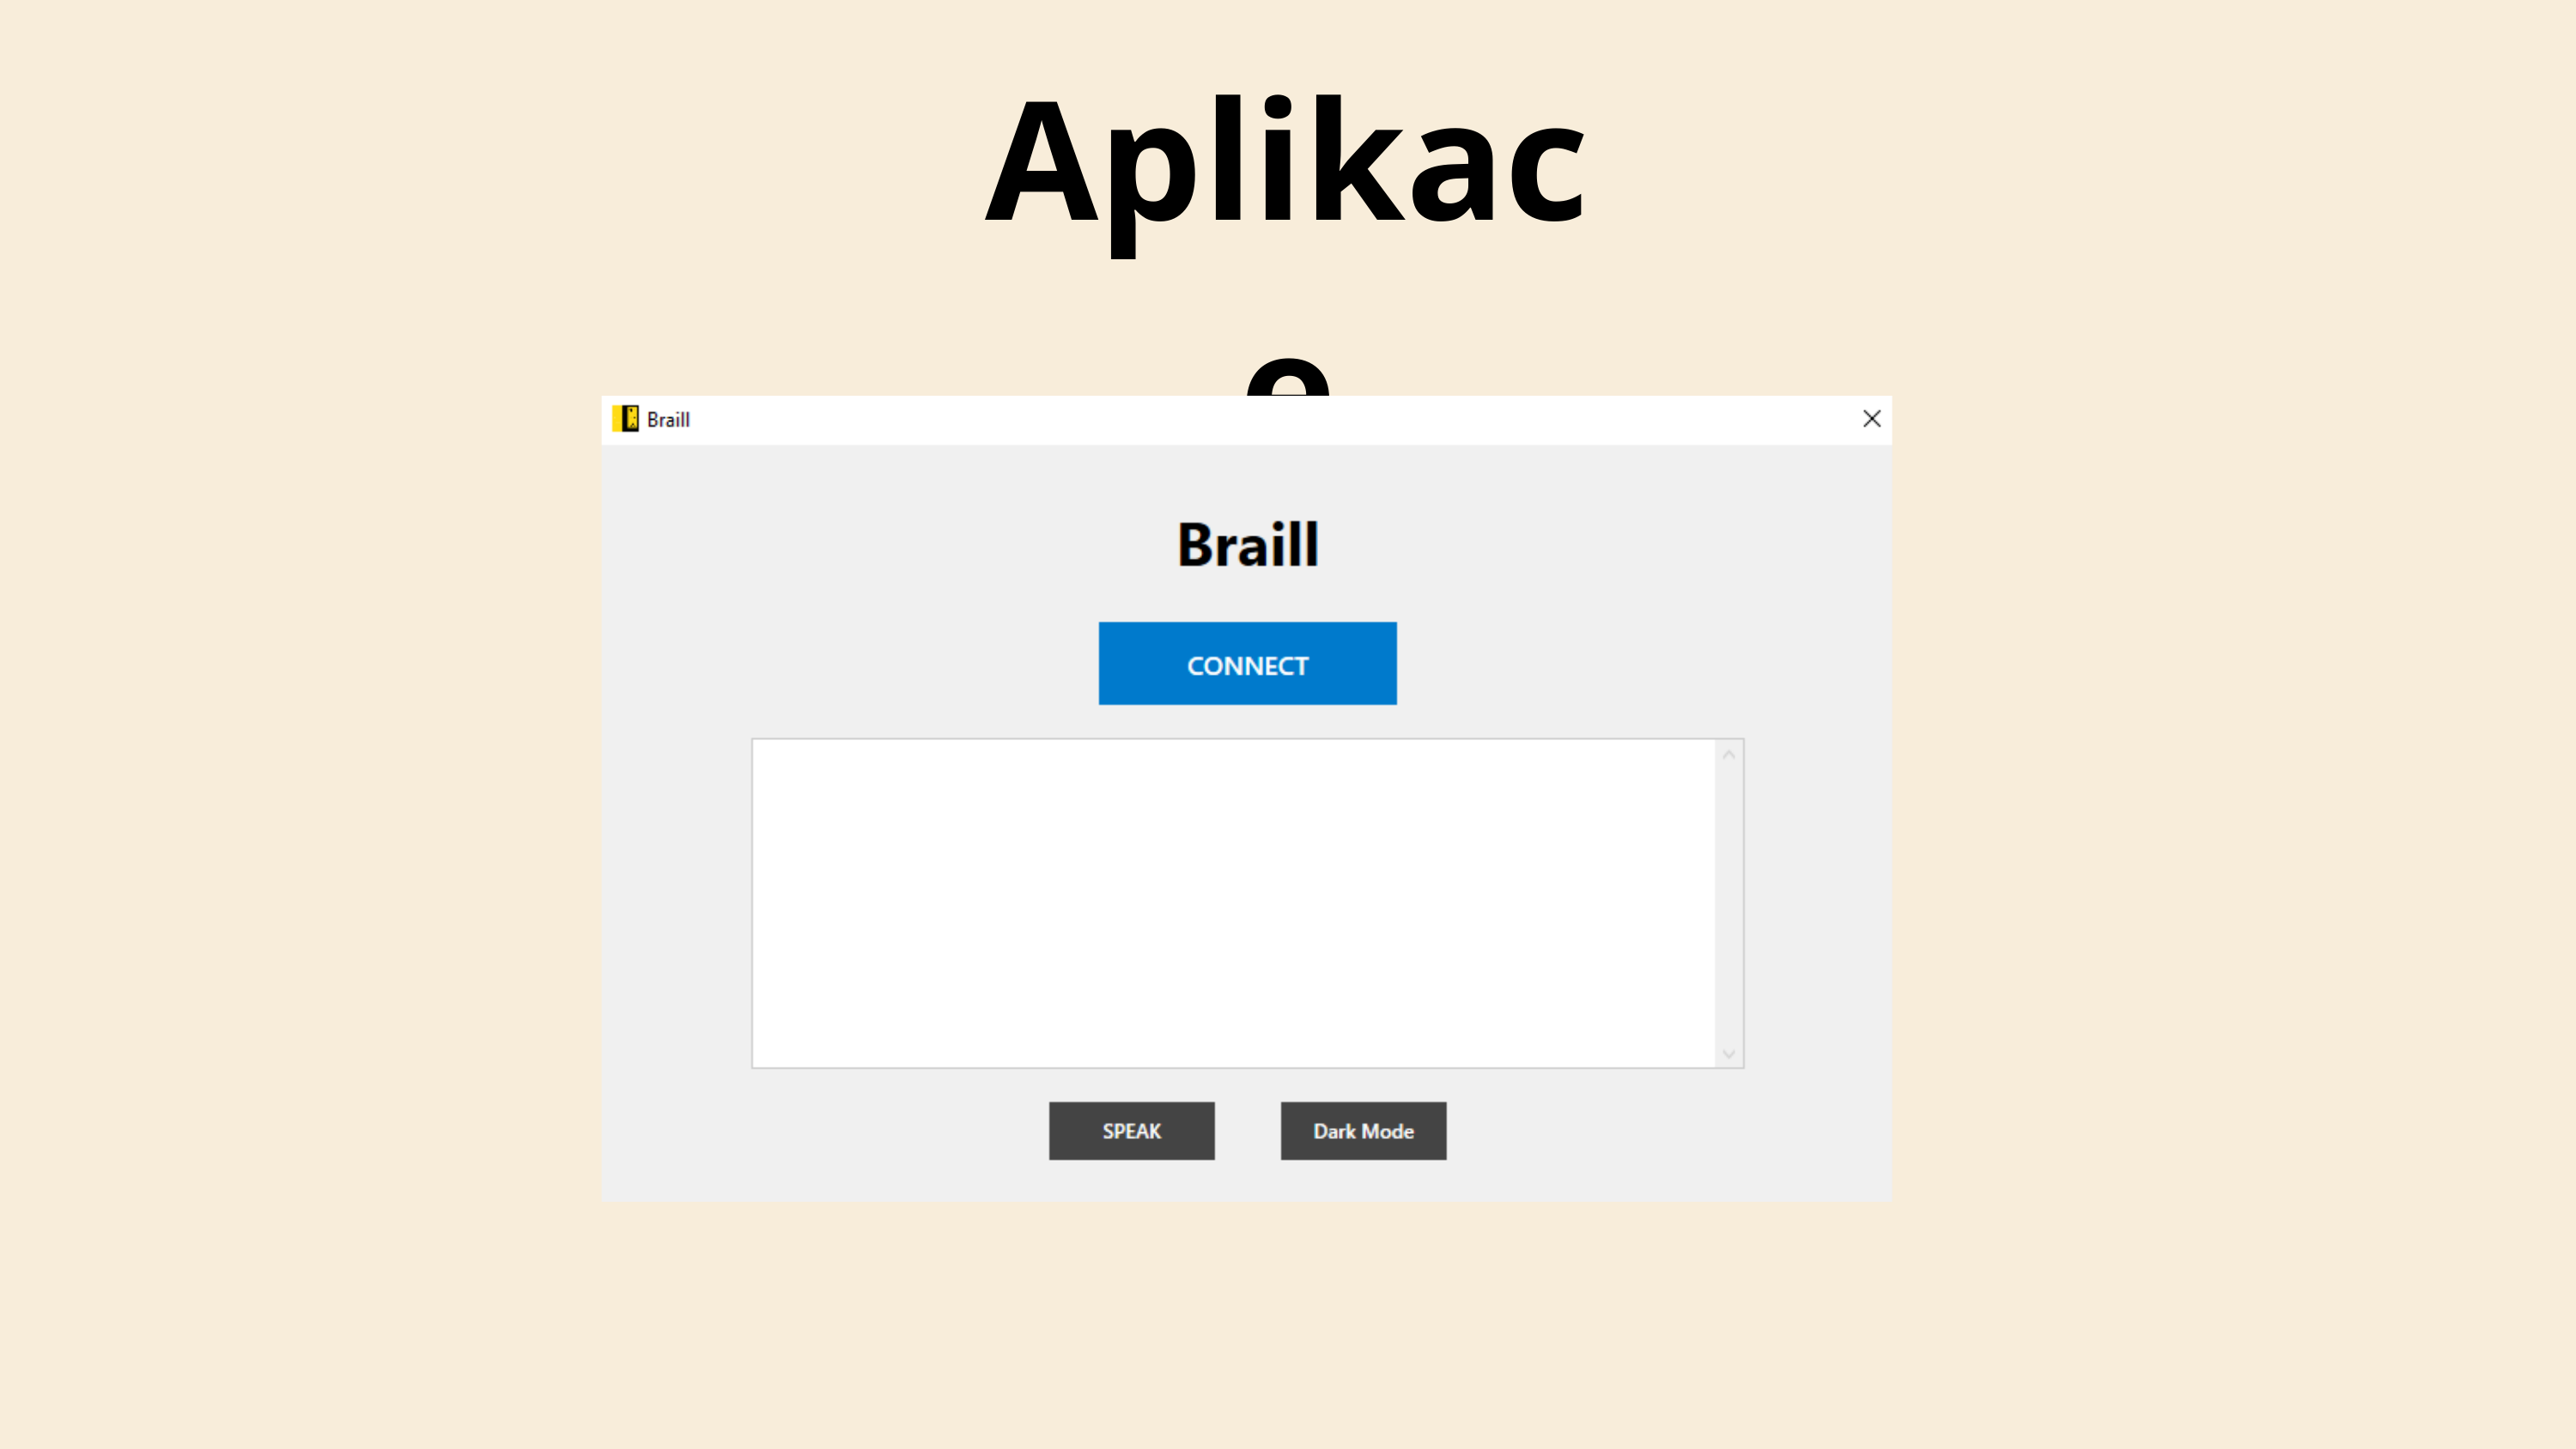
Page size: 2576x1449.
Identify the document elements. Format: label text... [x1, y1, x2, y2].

text_box [601, 396, 1893, 1202]
text_box Aplikace [937, 22, 1639, 396]
